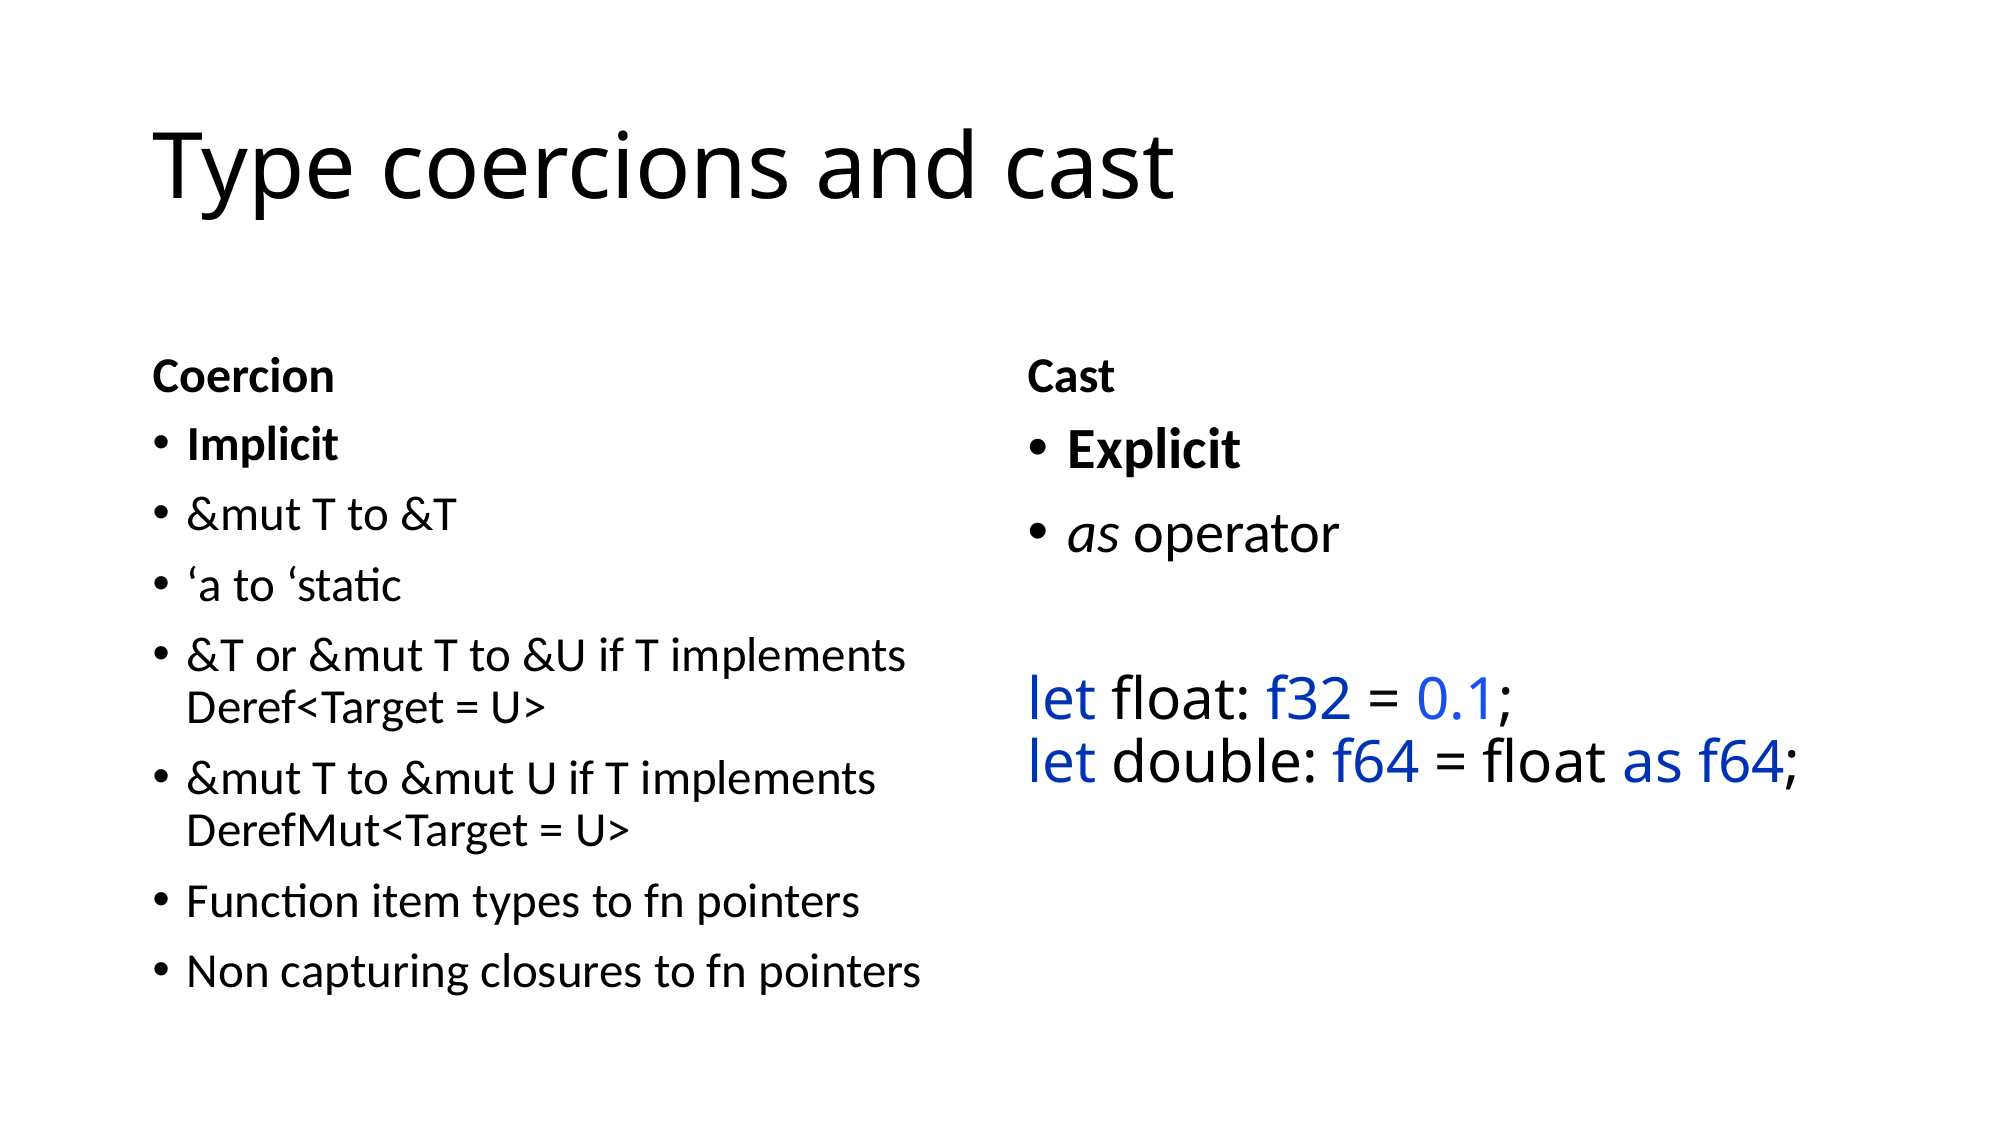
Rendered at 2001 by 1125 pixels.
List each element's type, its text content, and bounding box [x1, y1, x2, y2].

list Implicit &mut T to &T ‘a to ‘static &T or &mut T to &U if T implements Deref<Target = U> &mut T to &mut U if T implements DerefMut<Target = U> Function item types to fn pointers Non capturing closures to fn pointers [137, 410, 1012, 1016]
list Coercion [137, 275, 984, 410]
list Cast [1012, 275, 1863, 410]
title Type coercions and cast [137, 59, 1863, 278]
list Explicit as operator let float: f32 = 0.1; let double: f64 = float as f64; [1012, 410, 1863, 1016]
